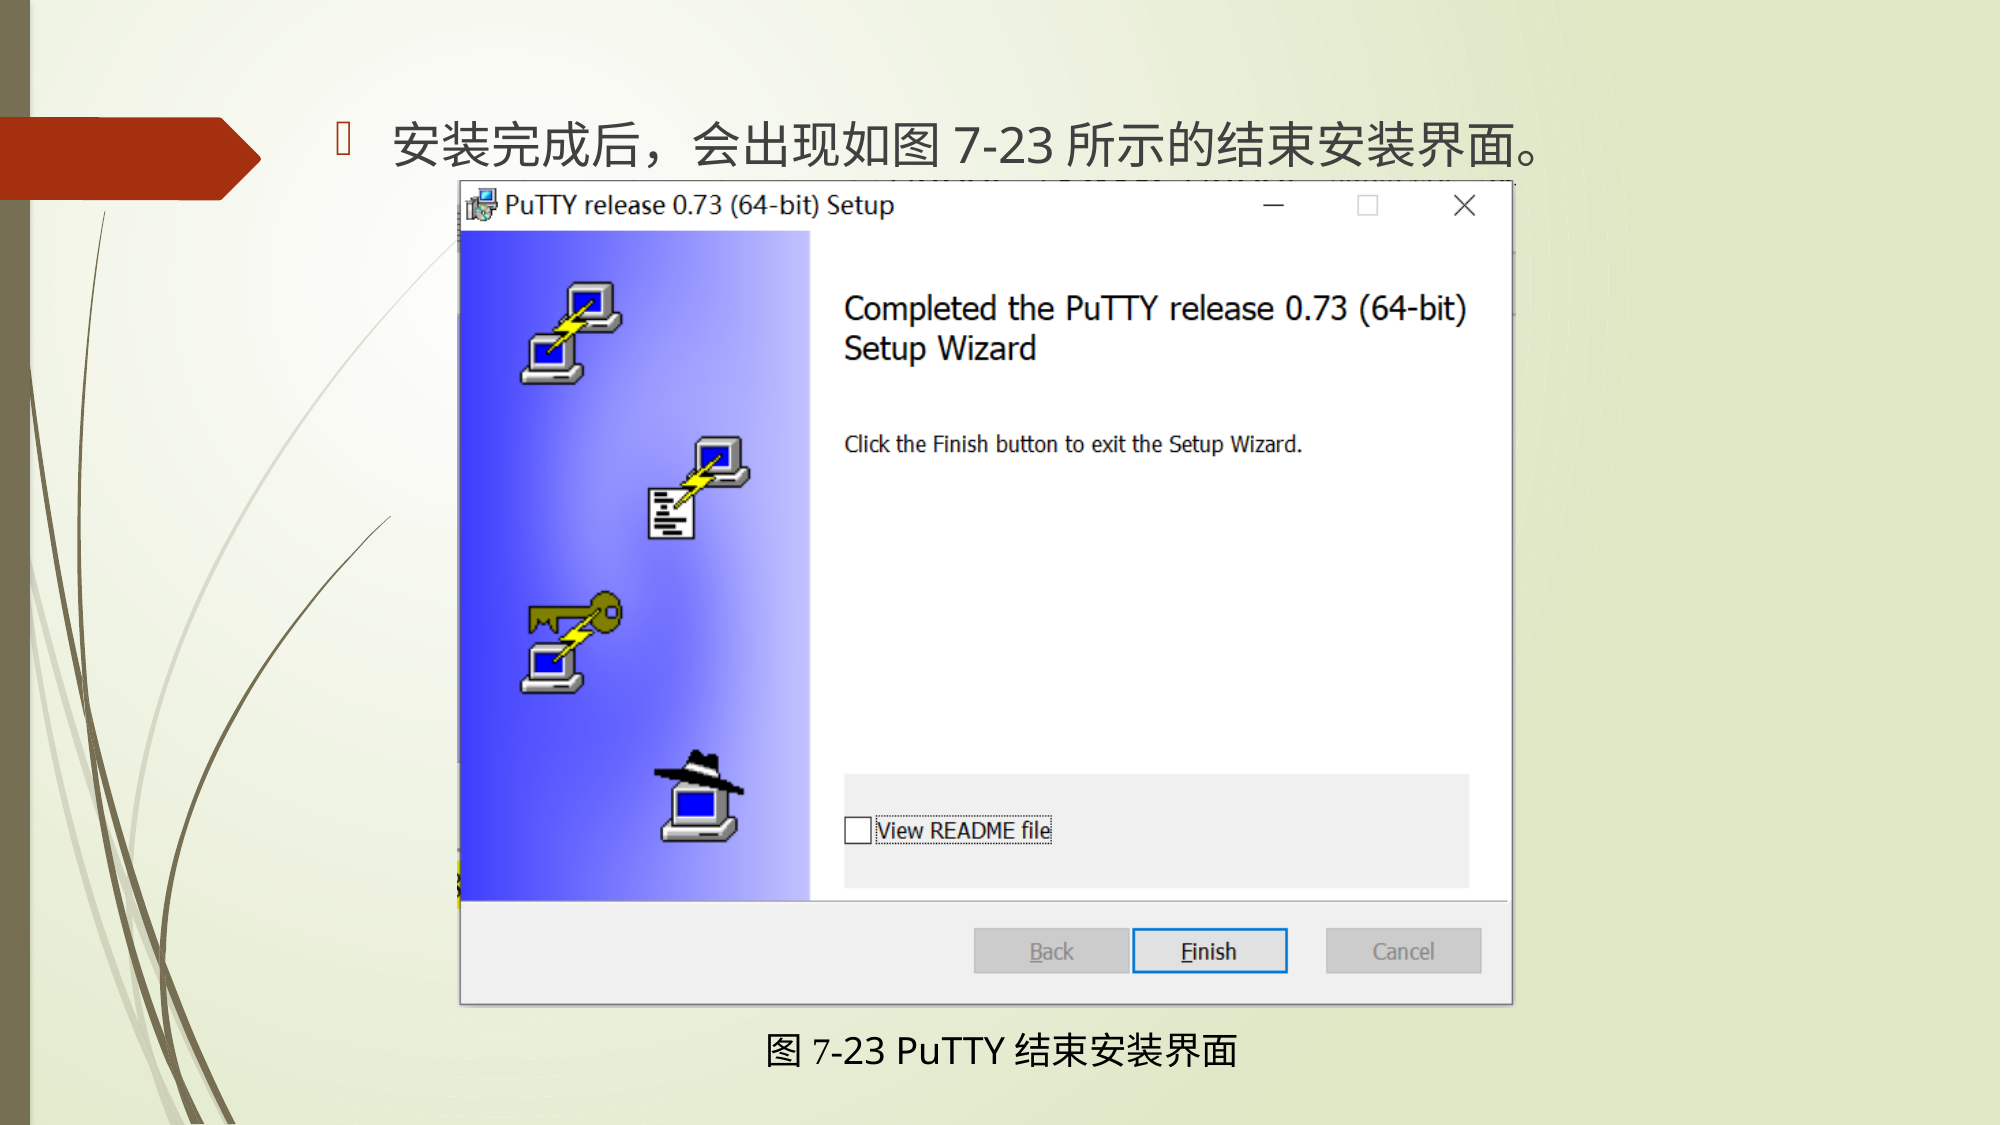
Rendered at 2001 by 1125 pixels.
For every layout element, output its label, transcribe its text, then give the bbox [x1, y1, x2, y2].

text_box 图7-23 PuTTY结束安装界面 [750, 1020, 1254, 1080]
picture [457, 180, 1517, 1008]
list 安装完成后，会出现如图7-23所示的结束安装界面。 [320, 106, 1950, 206]
